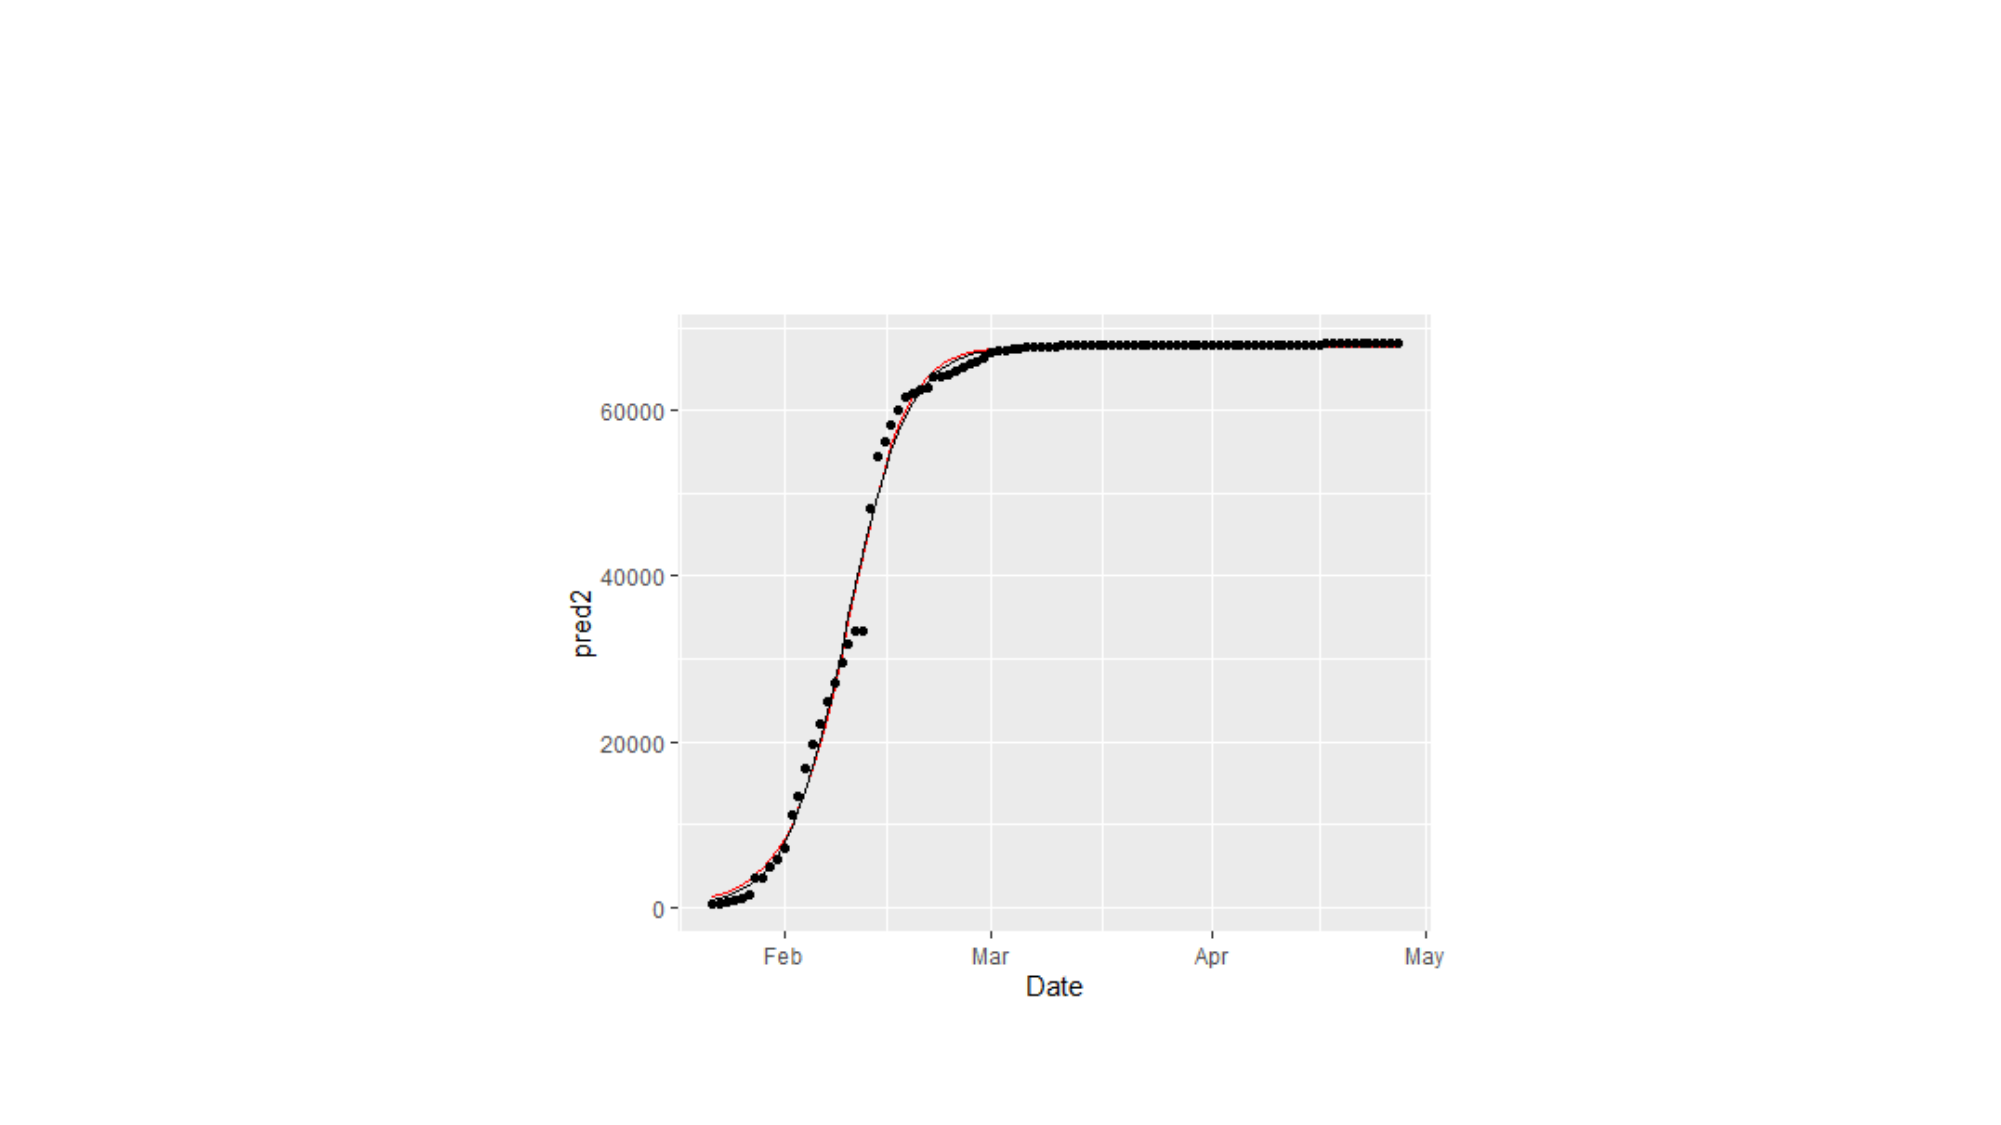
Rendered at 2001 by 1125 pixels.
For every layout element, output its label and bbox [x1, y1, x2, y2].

picture [554, 302, 1446, 1015]
